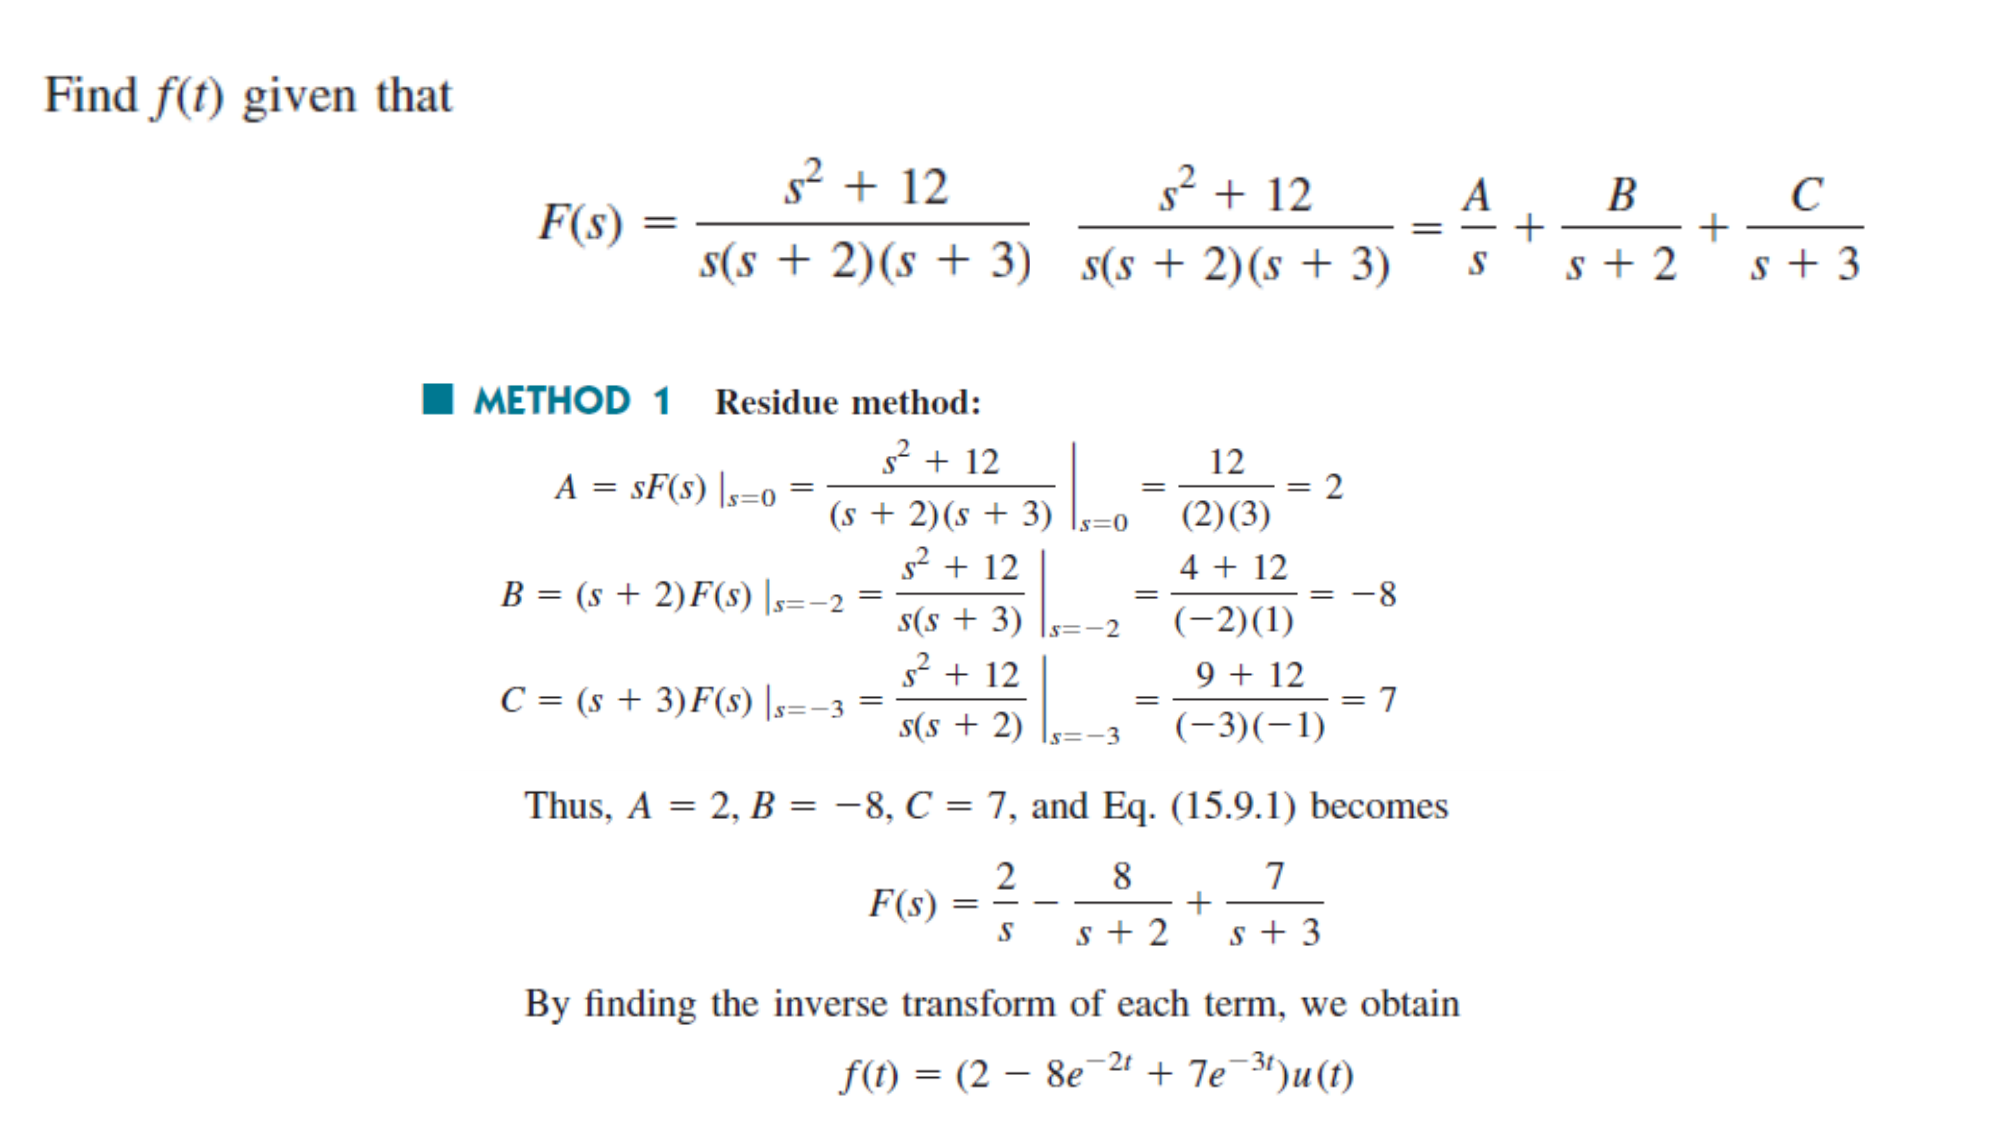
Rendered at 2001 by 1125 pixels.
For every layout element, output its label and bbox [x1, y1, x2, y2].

picture [374, 359, 1419, 766]
picture [457, 769, 1566, 1125]
picture [0, 50, 1888, 337]
